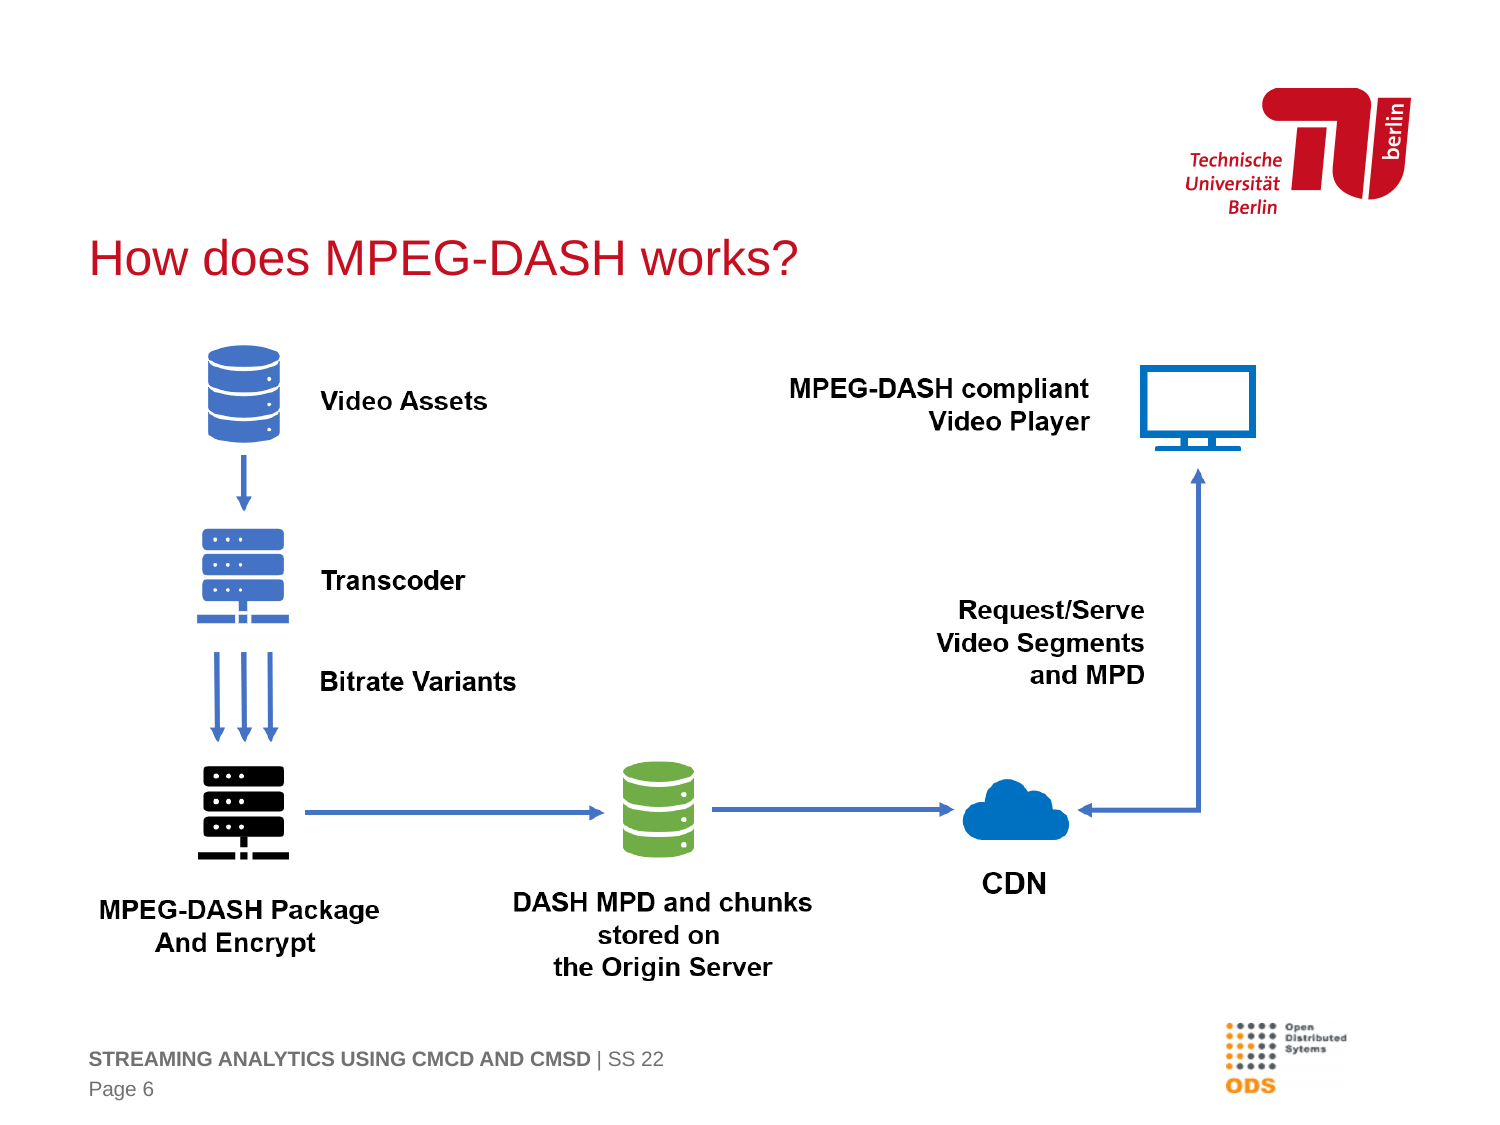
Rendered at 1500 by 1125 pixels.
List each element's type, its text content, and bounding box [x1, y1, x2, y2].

picture [85, 302, 1282, 1002]
title How does MPEG-DASH works? [88, 222, 1411, 286]
text_box [1174, 1025, 1436, 1108]
picture [1222, 1019, 1348, 1097]
slide_number Page 6 [88, 1075, 1174, 1101]
footer STREAMING ANALYTICS USING CMCD AND CMSD | SS 22 [88, 1045, 1174, 1071]
picture [1186, 88, 1411, 214]
